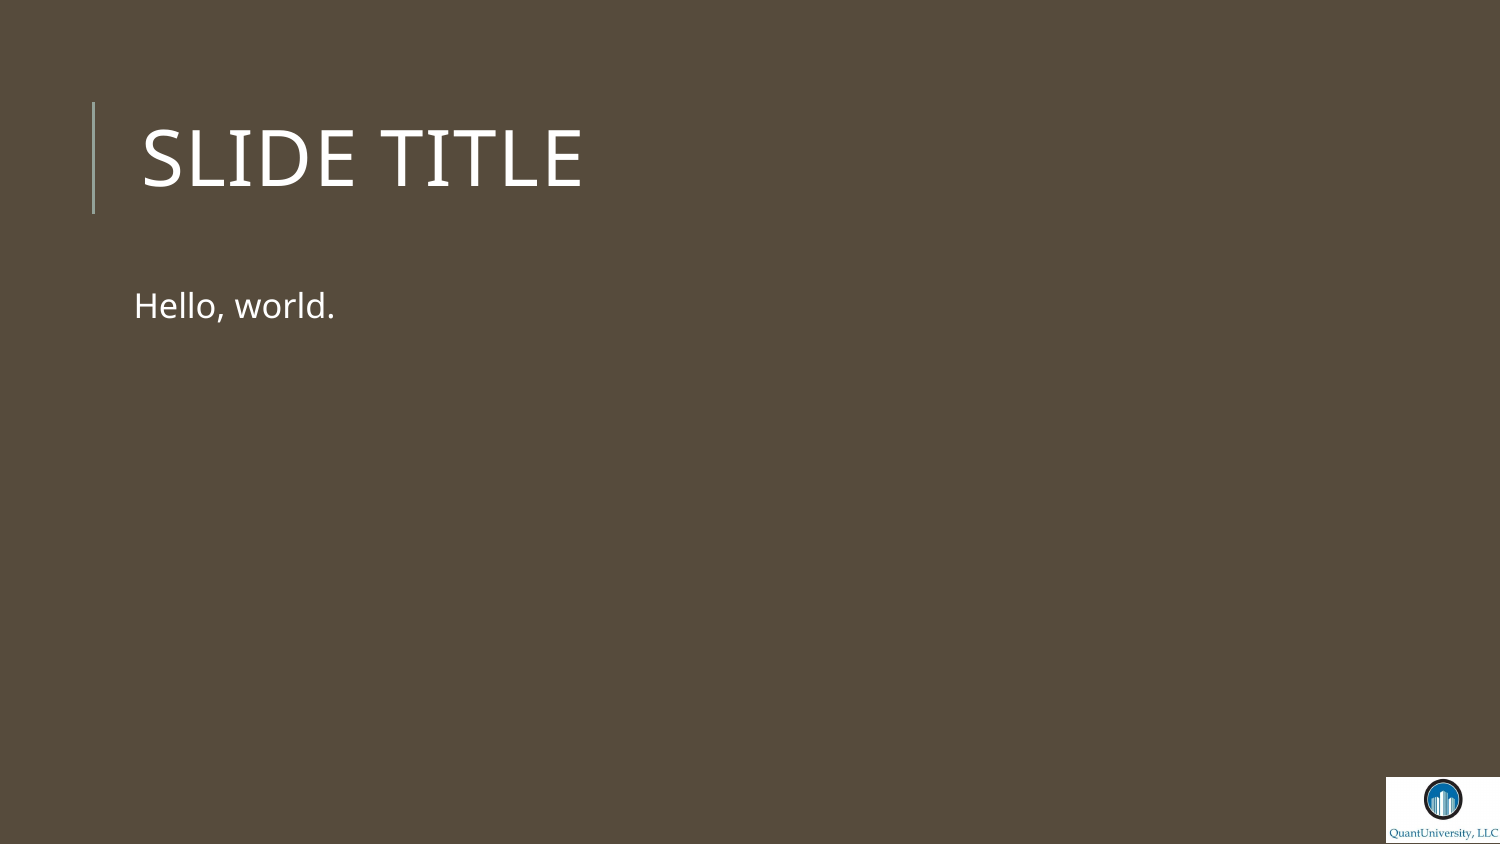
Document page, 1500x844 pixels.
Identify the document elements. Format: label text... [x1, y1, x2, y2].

title Slide Title [126, 71, 1322, 257]
list Hello, world. [126, 281, 1322, 777]
picture [1386, 777, 1500, 843]
